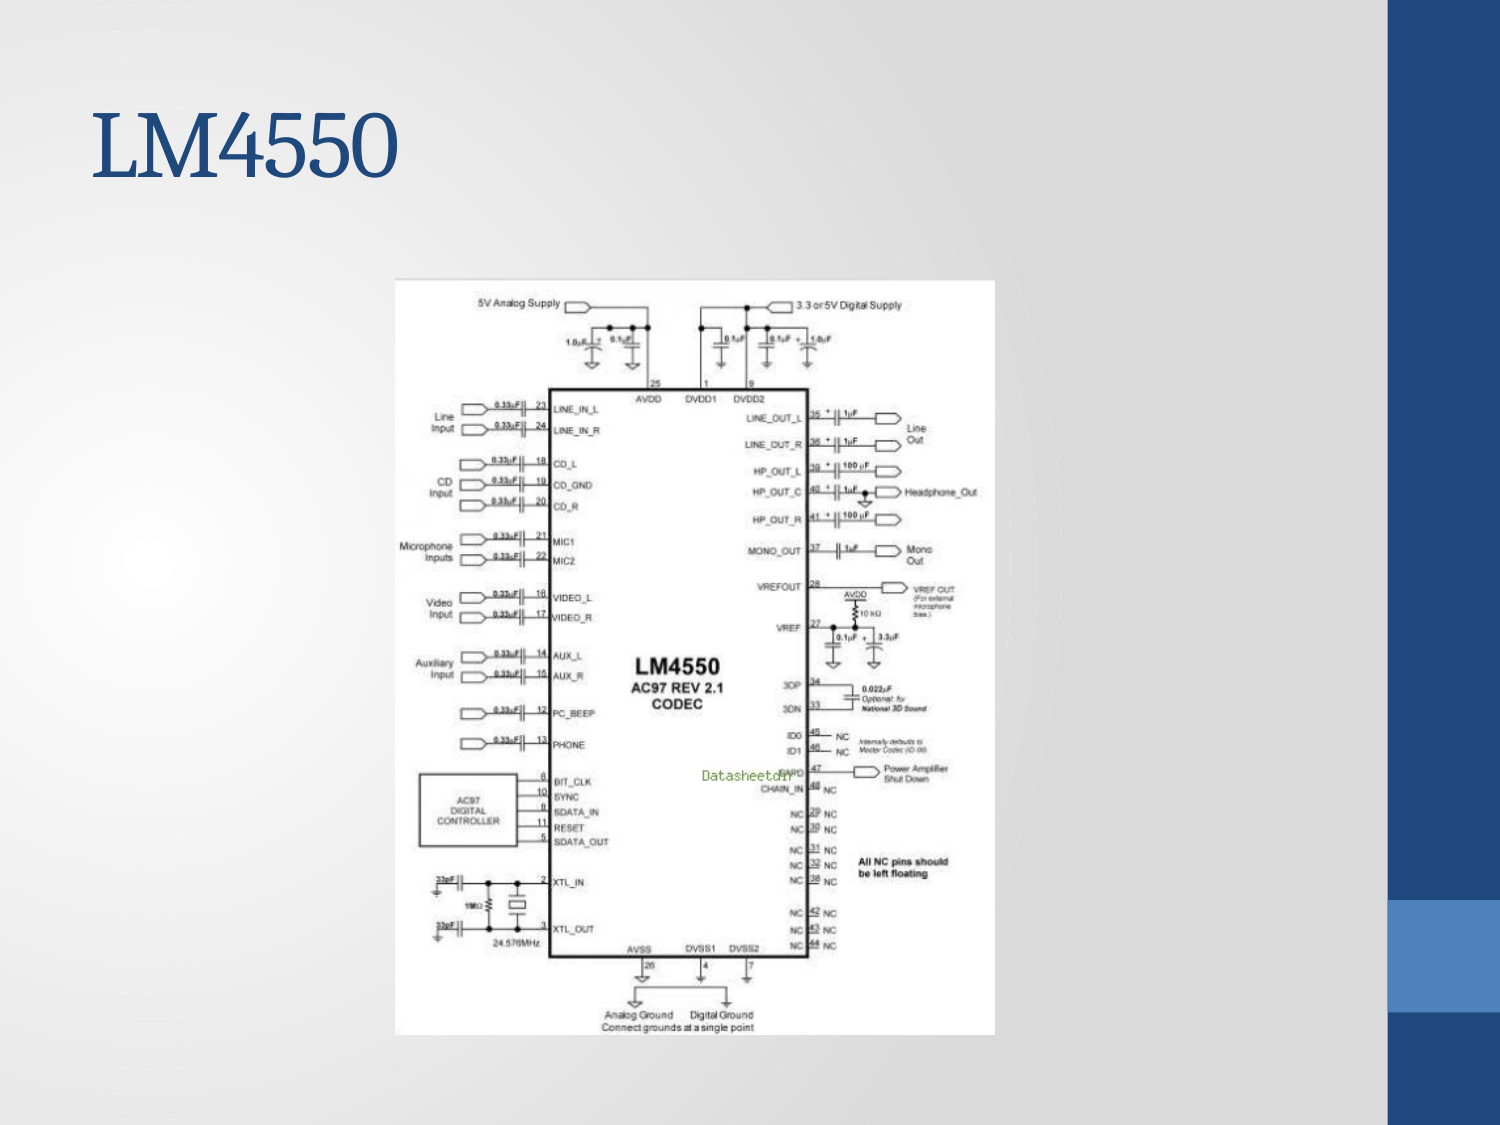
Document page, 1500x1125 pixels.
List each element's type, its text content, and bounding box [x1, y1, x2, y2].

title LM4550 [75, 45, 1325, 233]
picture [395, 278, 995, 1035]
